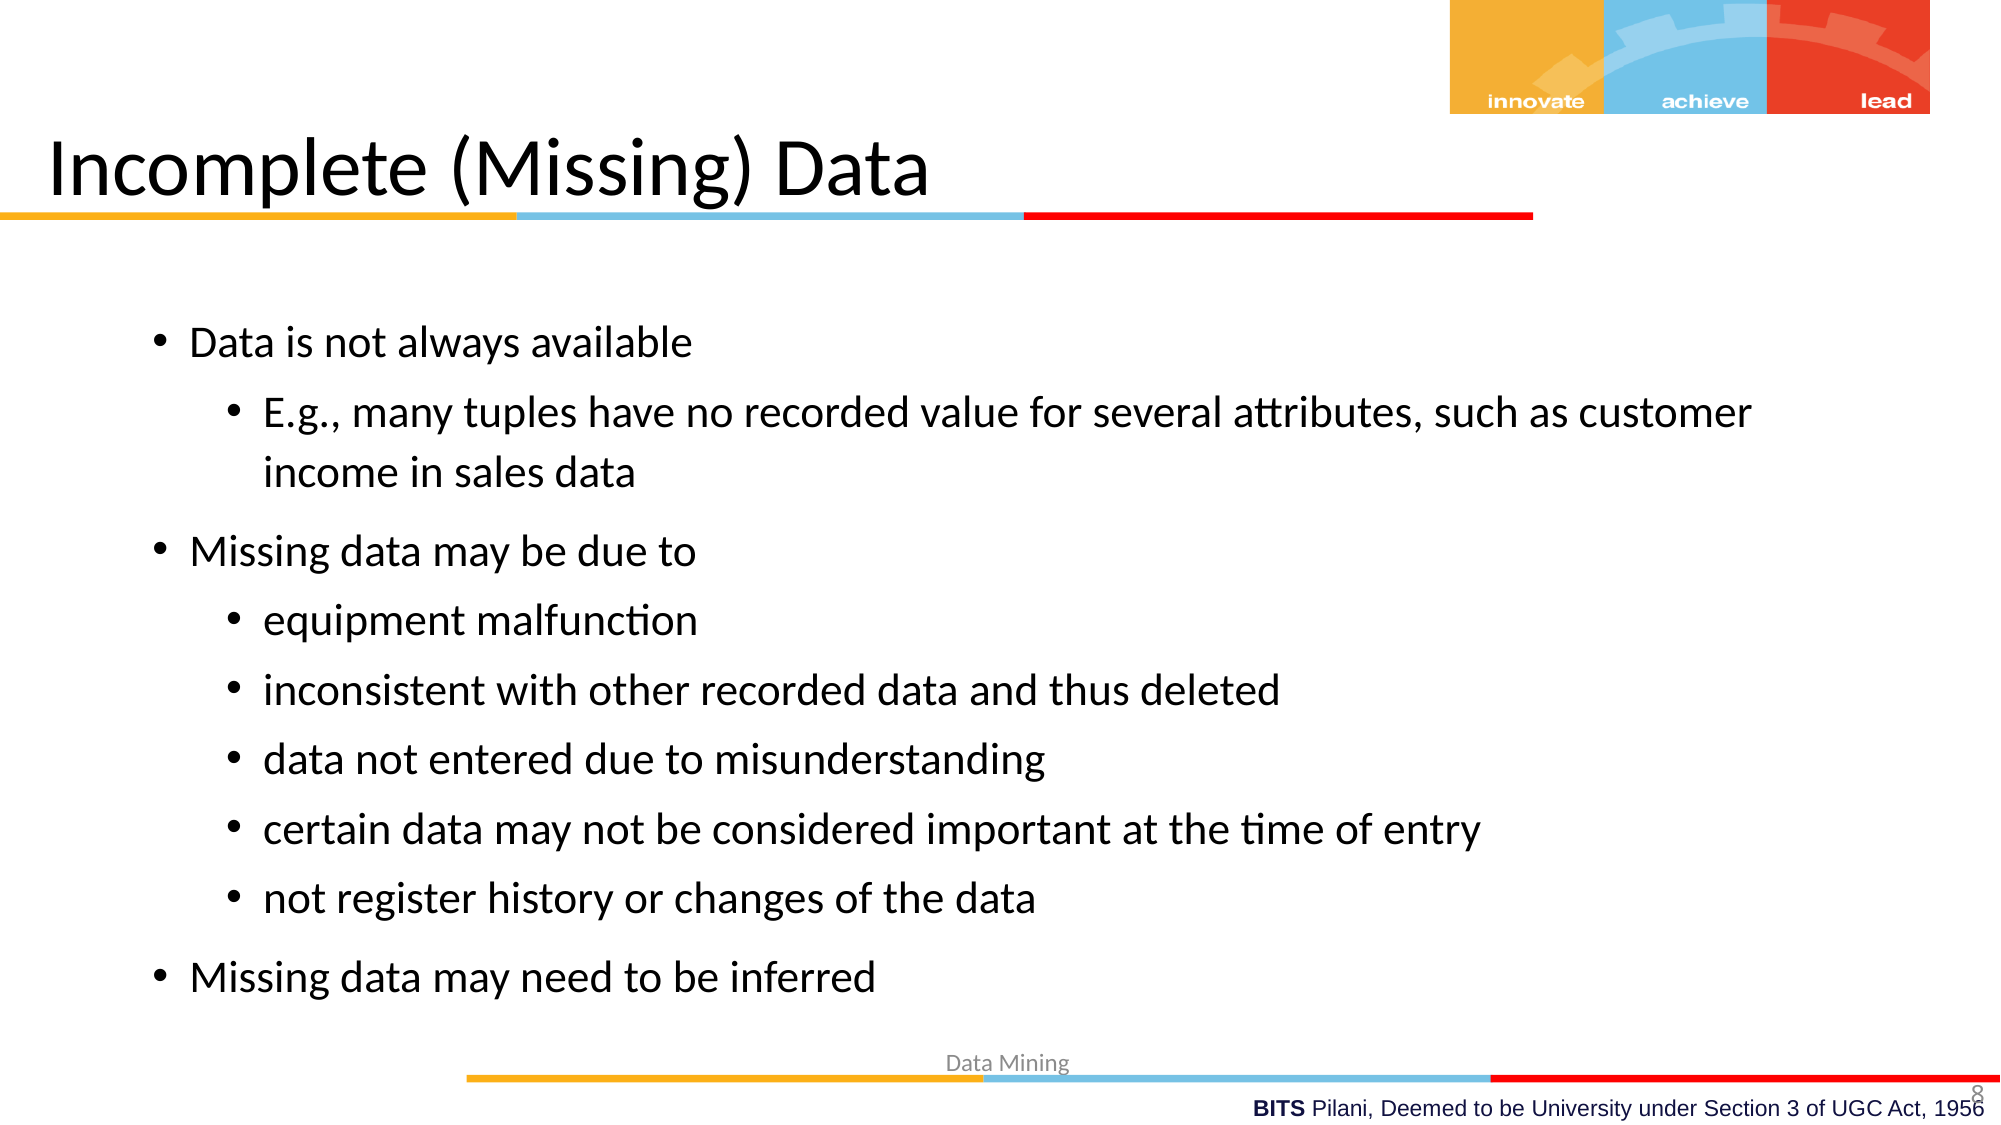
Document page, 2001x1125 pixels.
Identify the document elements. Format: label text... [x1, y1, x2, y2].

list Data is not always available E.g., many tuples have no recorded value for several attributes, such as customer income in sales data Missing data may be due to equipment malfunction inconsistent with other recorded data and thus deleted data not entered due to misunderstanding certain data may not be considered important at the time of entry not register history or changes of the data Missing data may need to be inferred [137, 299, 1863, 1014]
slide_number 8 [1533, 1065, 2000, 1125]
picture [1449, 0, 1930, 114]
title Incomplete (Missing) Data [32, 59, 1758, 278]
